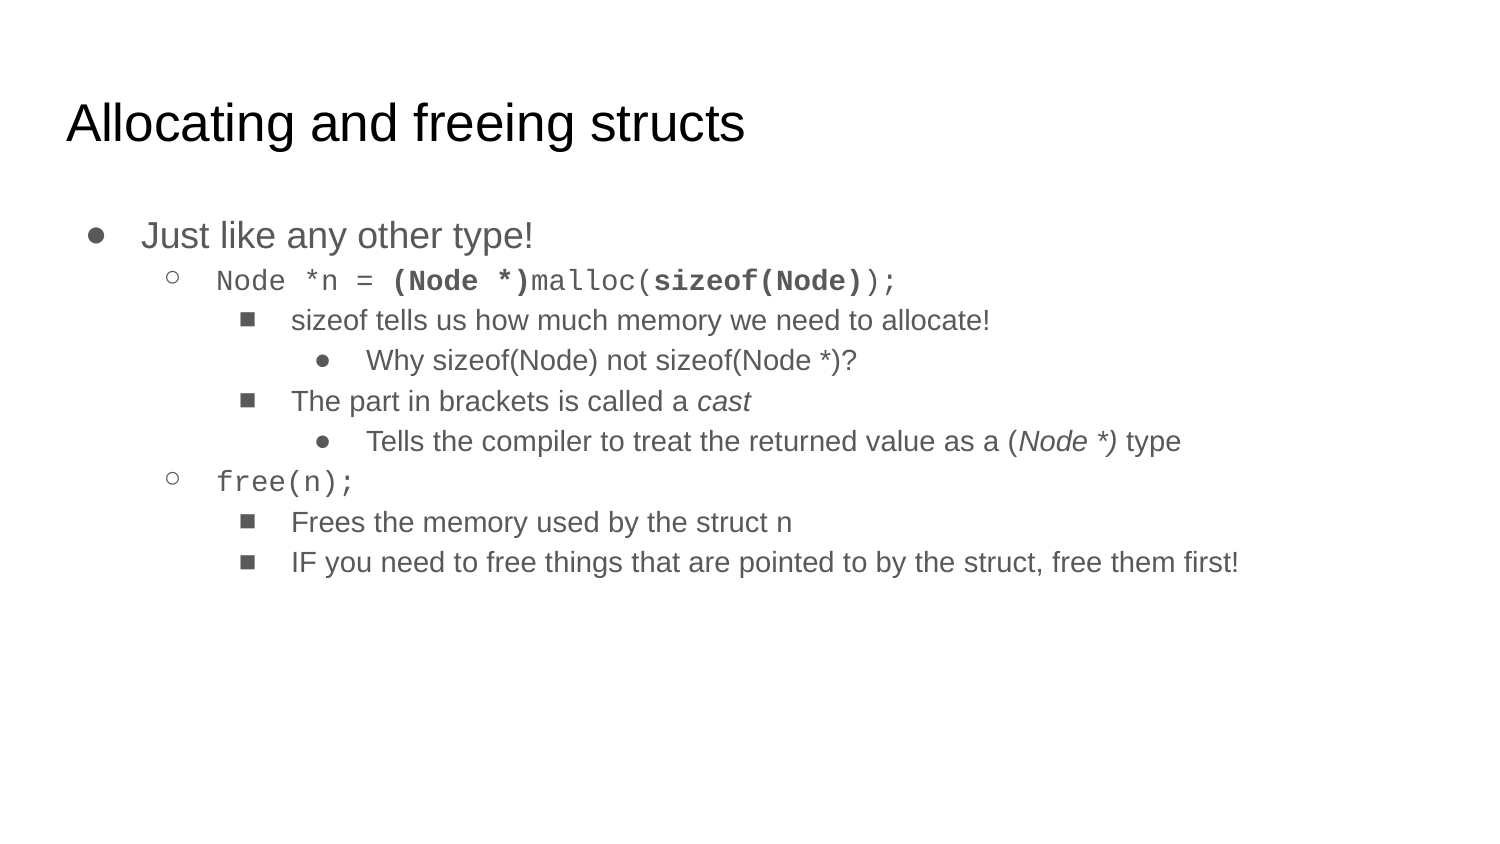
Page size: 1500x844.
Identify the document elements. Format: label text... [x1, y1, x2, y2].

title Allocating and freeing structs [51, 72, 1449, 167]
list Just like any other type! Node *n = (Node *)malloc(sizeof(Node)); sizeof tells us how much memory we need to allocate! Why sizeof(Node) not sizeof(Node *)? The part in brackets is called a cast Tells the compiler to treat the returned value as a (Node *) type free(n); Frees the memory used by the struct n IF you need to free things that are pointed to by the struct, free them first! [51, 189, 1449, 750]
